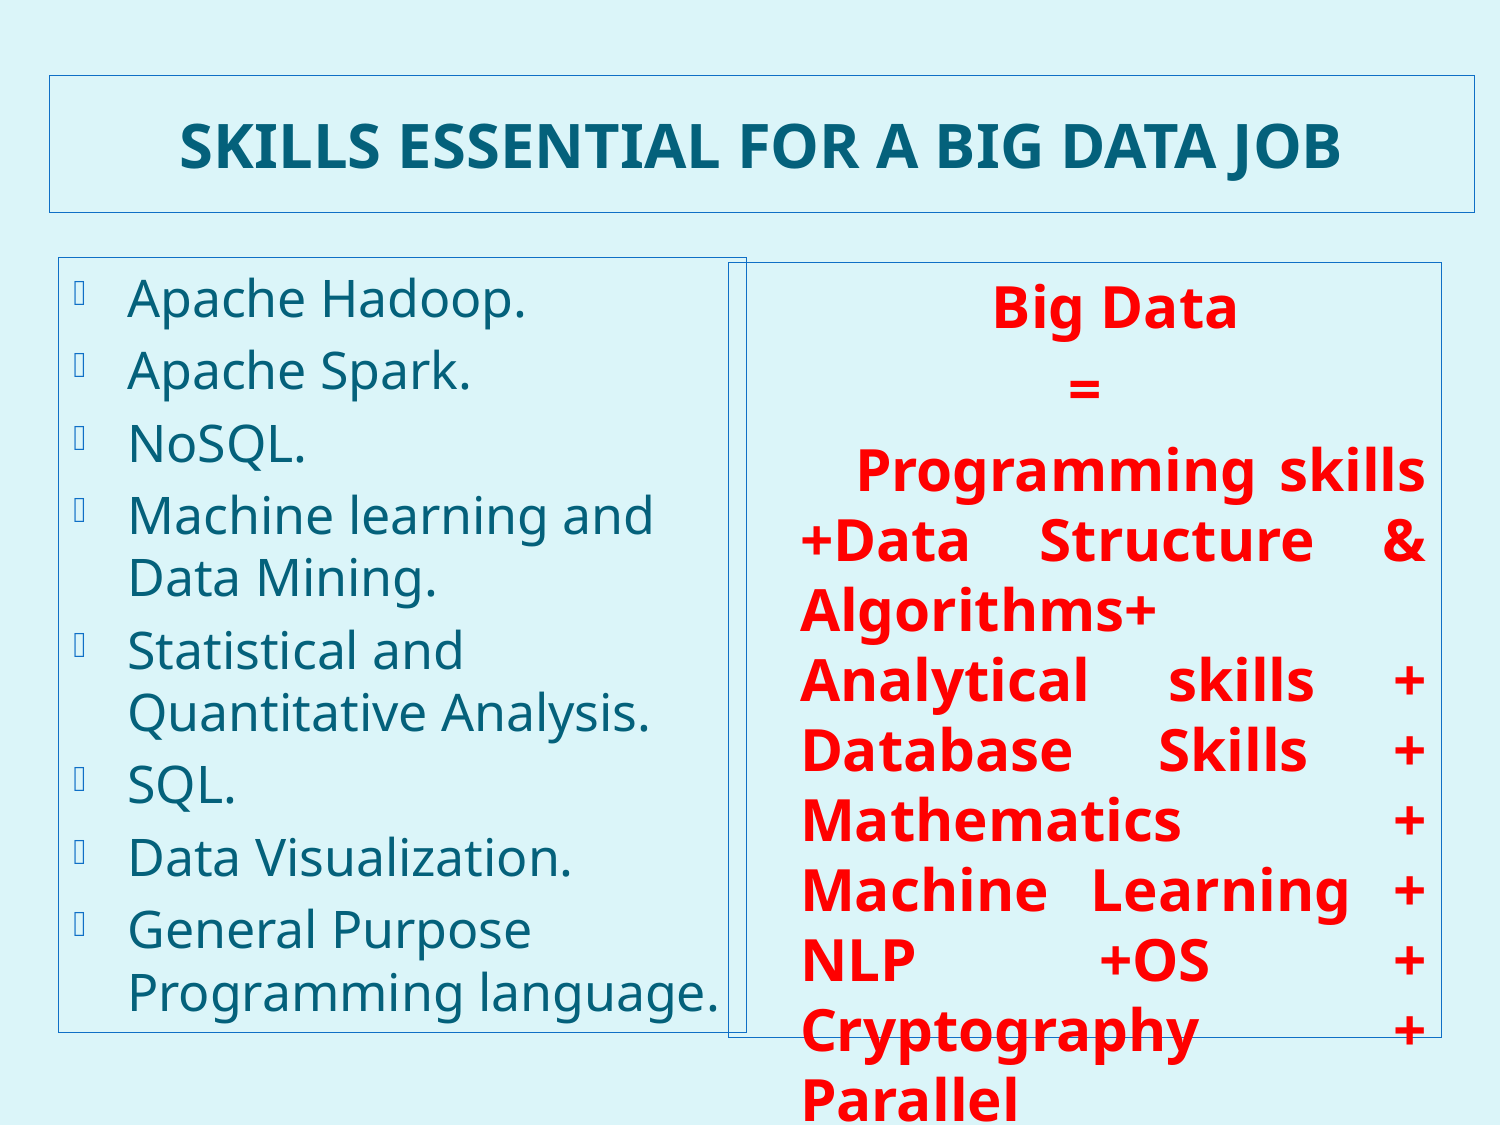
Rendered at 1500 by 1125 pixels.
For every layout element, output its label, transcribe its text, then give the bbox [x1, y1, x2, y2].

title skills essential FOR a Big Data job [49, 75, 1475, 213]
list Big Data = Programming skills +Data Structure & Algorithms+ Analytical skills + Database Skills + Mathematics + Machine Learning + NLP +OS + Cryptography + Parallel Programming. [728, 262, 1442, 1038]
list Apache Hadoop. Apache Spark. NoSQL. Machine learning and Data Mining. Statistical and Quantitative Analysis. SQL. Data Visualization. General Purpose Programming language. [58, 257, 747, 1033]
